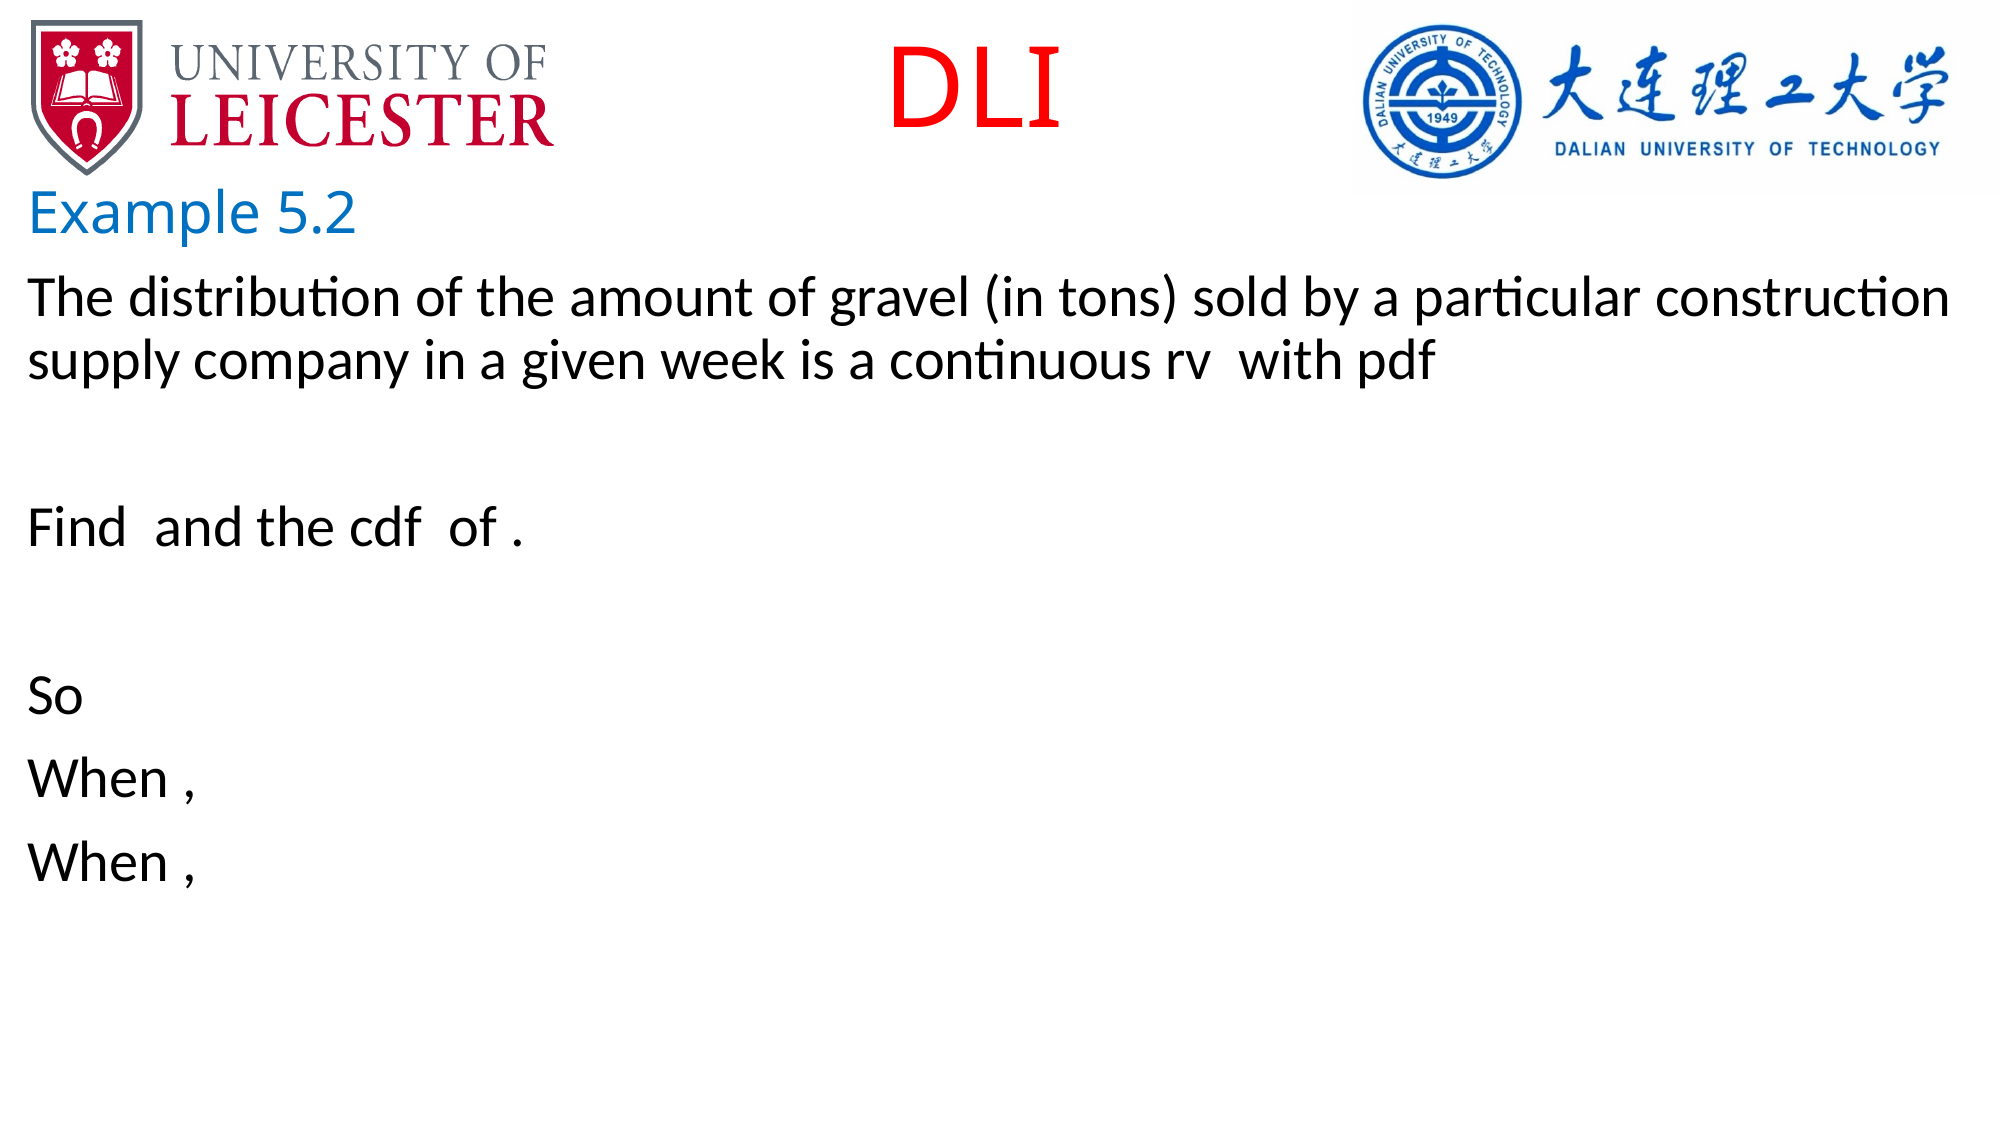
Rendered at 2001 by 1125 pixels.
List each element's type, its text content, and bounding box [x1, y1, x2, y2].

picture [31, 20, 554, 176]
picture [1353, 0, 2000, 197]
text_box DLI [571, 7, 1353, 158]
